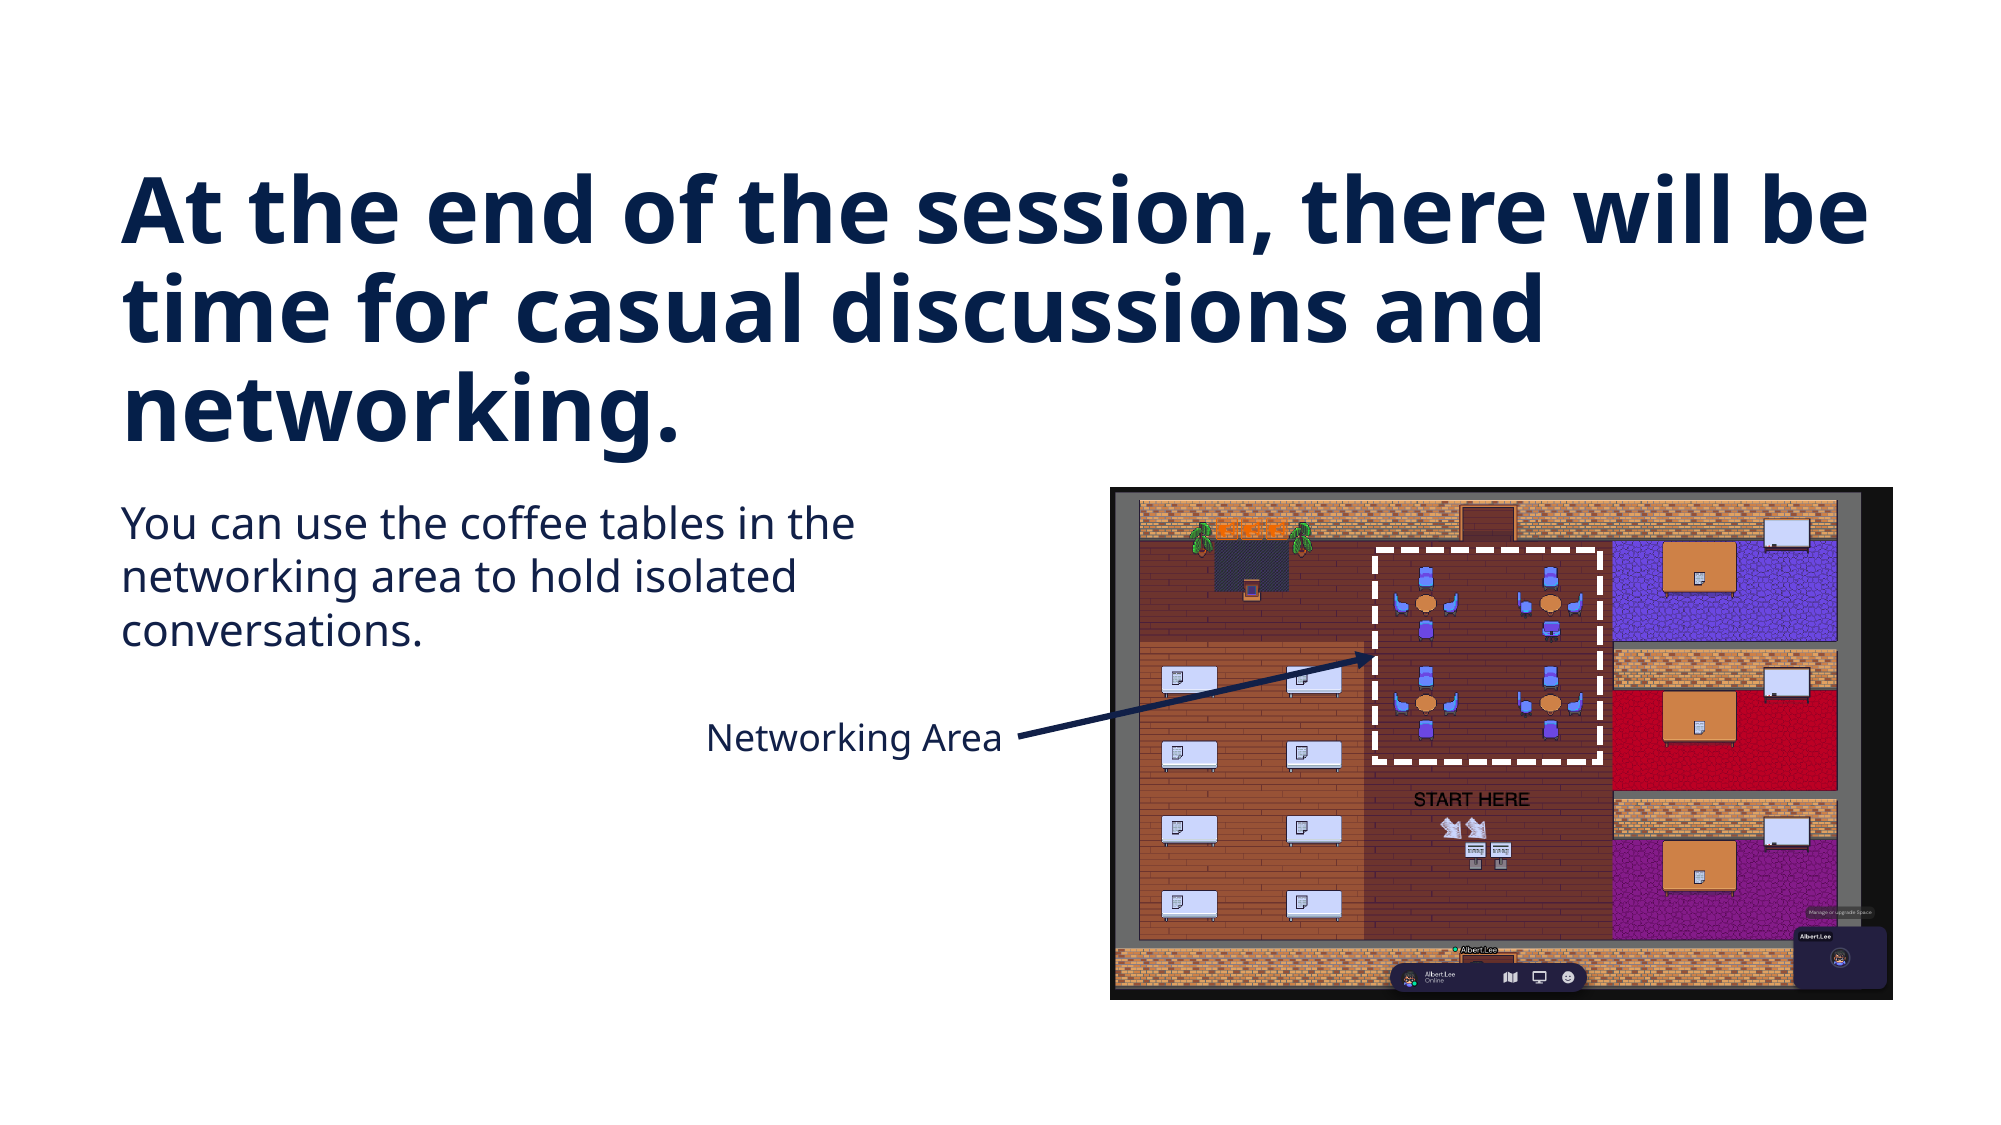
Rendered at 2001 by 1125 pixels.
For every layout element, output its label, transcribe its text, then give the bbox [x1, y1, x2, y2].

text_box You can use the coffee tables in the networking area to hold isolated conversations. [106, 487, 1083, 663]
text_box Networking Area [690, 706, 1018, 767]
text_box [1004, 656, 1375, 737]
title At the end of the session, there will be time for casual discussions and networking. [106, 262, 1894, 363]
picture [1109, 487, 1893, 1000]
